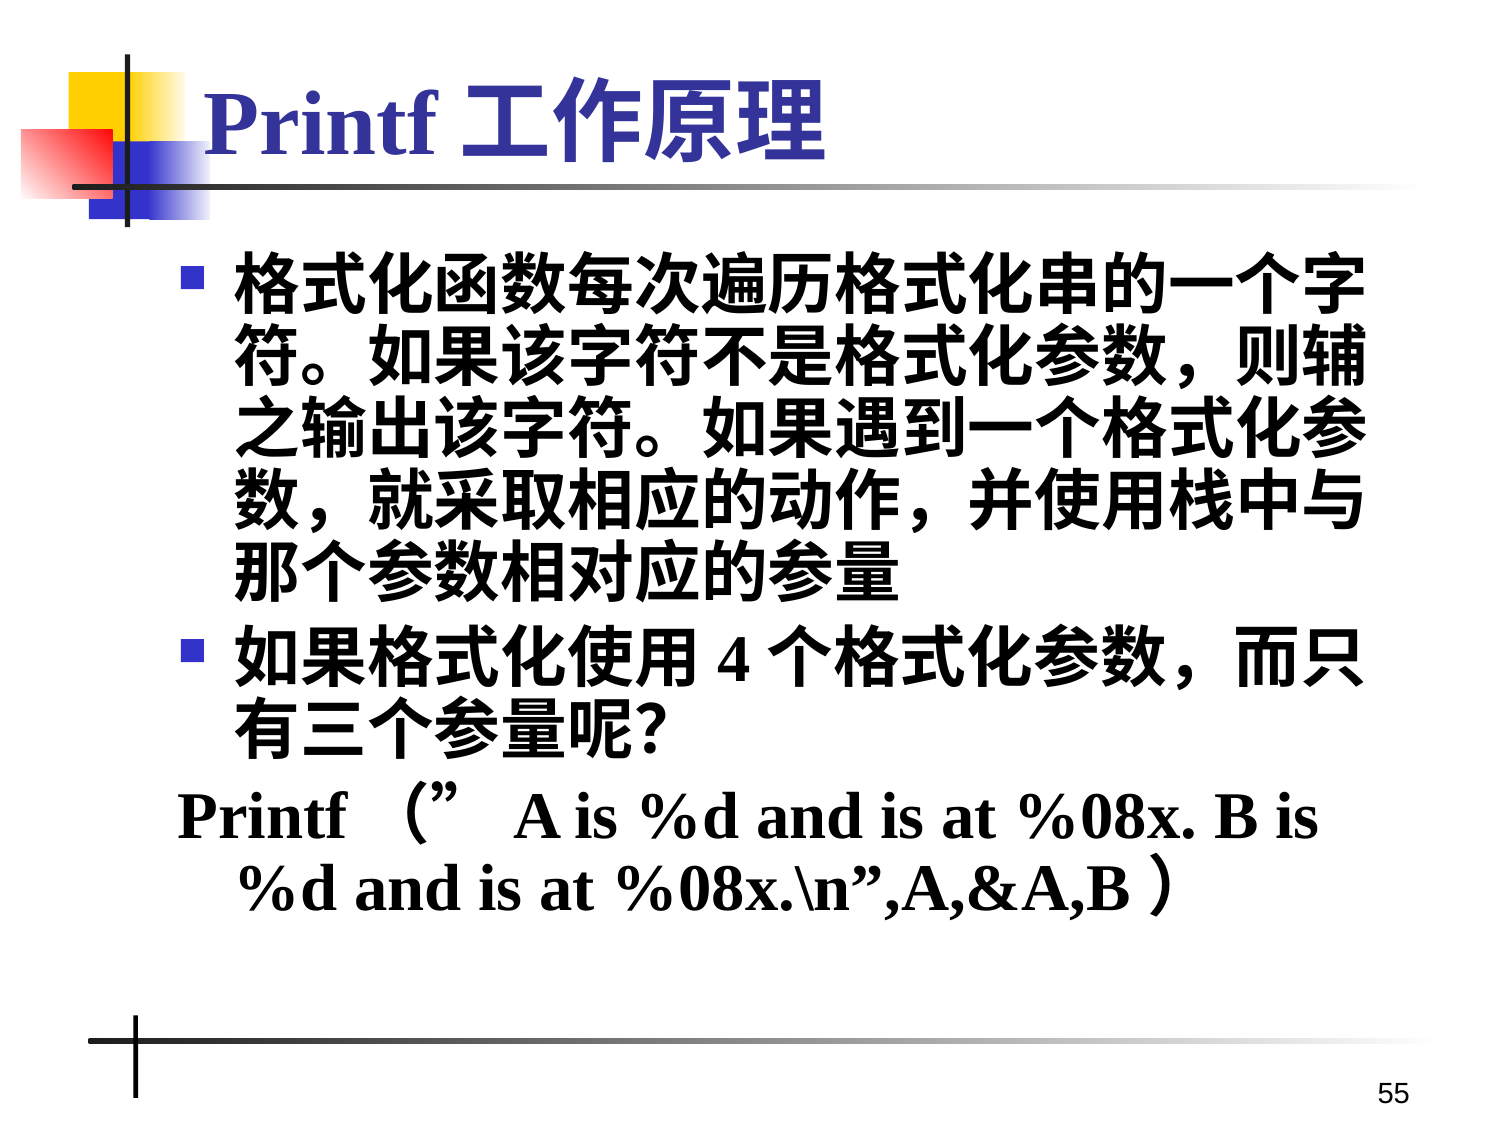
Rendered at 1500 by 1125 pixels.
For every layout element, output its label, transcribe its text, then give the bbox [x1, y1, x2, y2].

slide_number 55 [1112, 1041, 1426, 1117]
list 格式化函数每次遍历格式化串的一个字符。如果该字符不是格式化参数，则辅之输出该字符。如果遇到一个格式化参数，就采取相应的动作，并使用栈中与那个参数相对应的参量 如果格式化使用4个格式化参数，而只有三个参量呢？ Printf（”A is %d and is at %08x. B is %d and is at %08x.\n”,A,&A,B） [162, 243, 1438, 976]
title Printf工作原理 [188, 23, 1468, 181]
